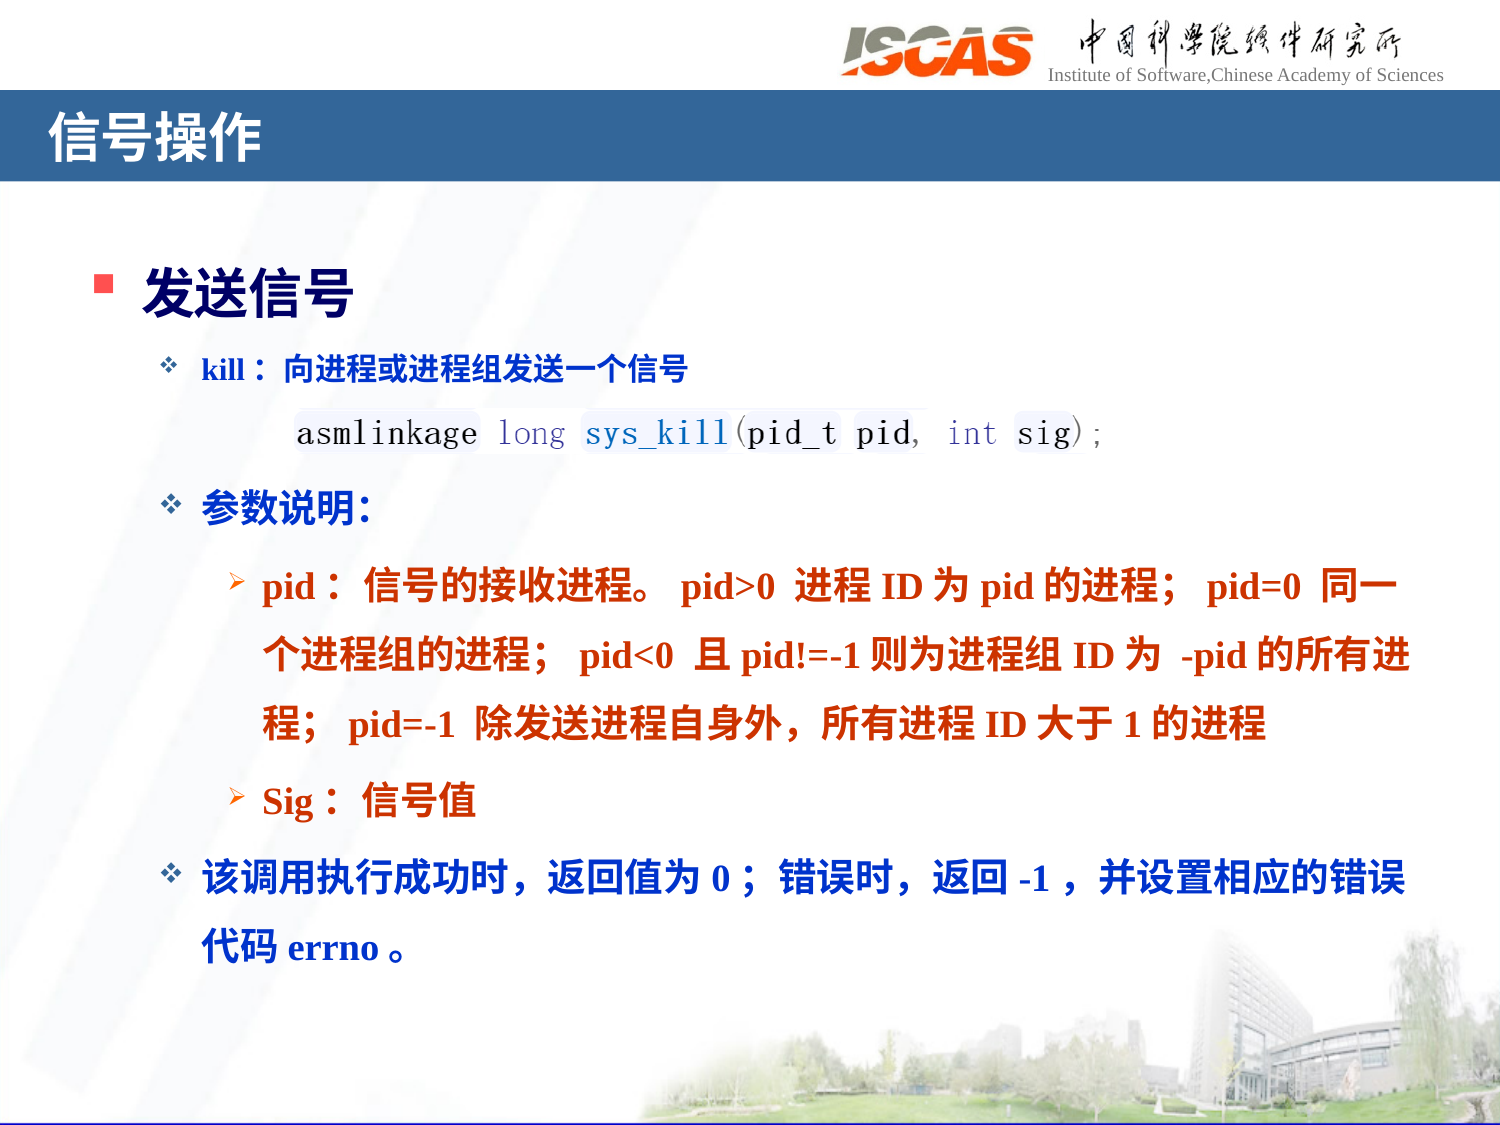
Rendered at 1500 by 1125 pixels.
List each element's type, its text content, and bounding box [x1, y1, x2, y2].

title 信号操作 [0, 89, 1500, 182]
picture [837, 18, 1045, 87]
picture [1077, 15, 1402, 71]
list 发送信号 kill：向进程或进程组发送一个信号 参数说明： pid：信号的接收进程。pid>0 进程ID为pid的进程；pid=0 同一个进程组的进程；pid<0 且pid!=-1则为进程组ID为 -pid的所有进程；pid=-1 除发送进程自身外，所有进程ID大于1的进程 Sig：信号值 该调用执行成功时，返回值为0；错误时，返回-1，并设置相应的错误代码errno。 [73, 219, 1427, 1024]
picture [0, 182, 1500, 1125]
